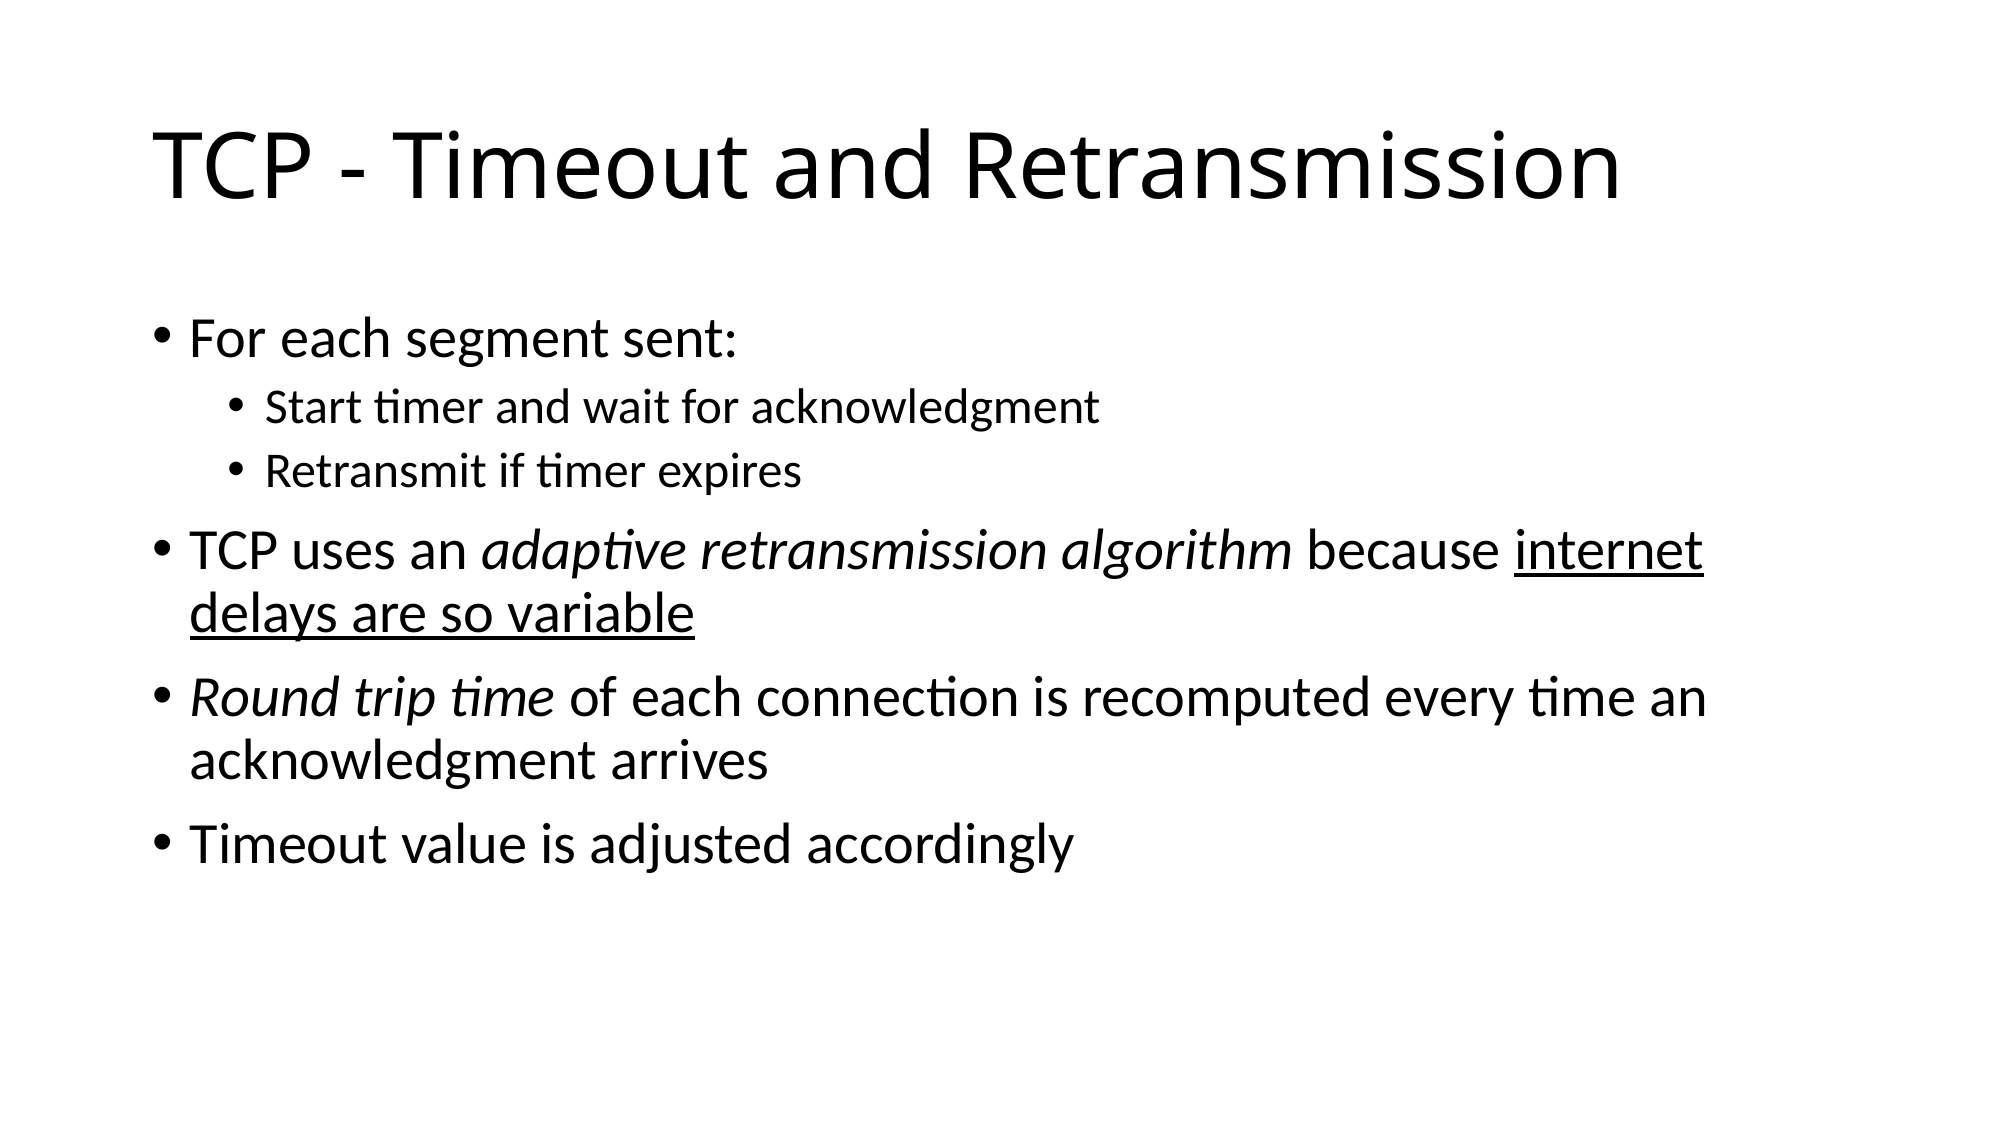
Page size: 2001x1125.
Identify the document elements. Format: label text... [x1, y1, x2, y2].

list For each segment sent: Start timer and wait for acknowledgment Retransmit if timer expires TCP uses an adaptive retransmission algorithm because internet delays are so variable Round trip time of each connection is recomputed every time an acknowledgment arrives Timeout value is adjusted accordingly [137, 299, 1863, 1014]
title TCP - Timeout and Retransmission [137, 59, 1863, 278]
